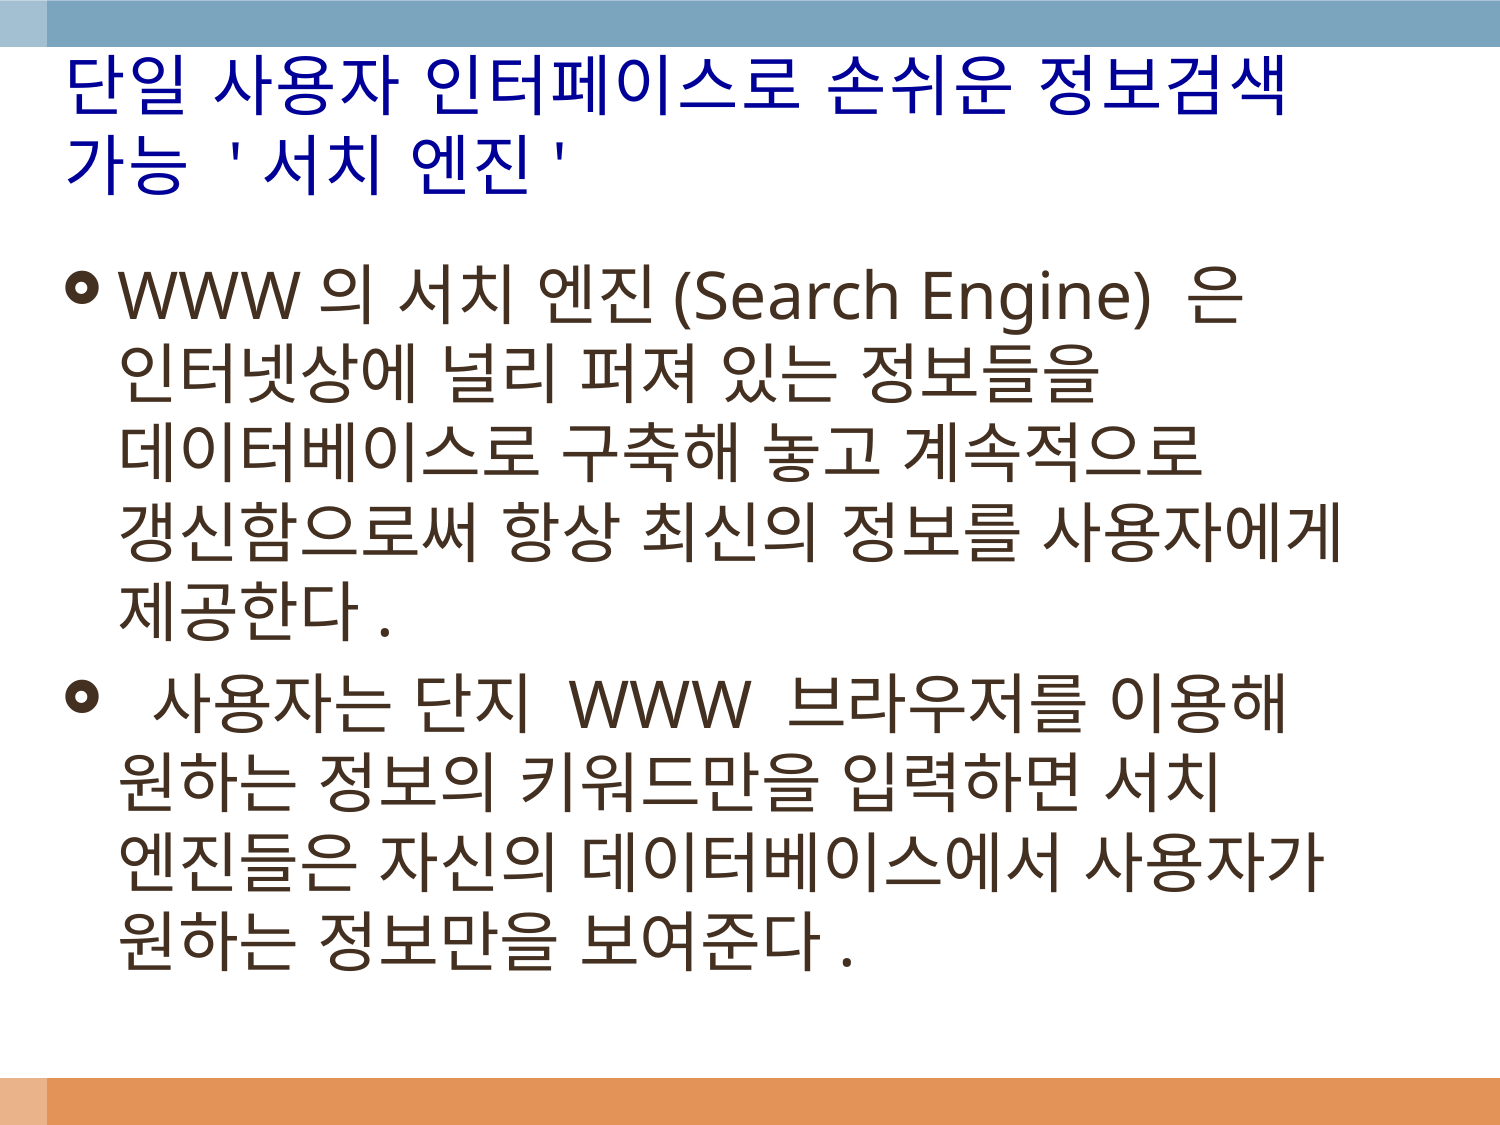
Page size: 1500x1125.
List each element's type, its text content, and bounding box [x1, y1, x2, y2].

list WWW의 서치 엔진(Search Engine) 은 인터넷상에 널리 퍼져 있는 정보들을 데이터베이스로 구축해 놓고 계속적으로 갱신함으로써 항상 최신의 정보를 사용자에게 제공한다. 사용자는 단지 WWW 브라우저를 이용해 원하는 정보의 키워드만을 입력하면 서치 엔진들은 자신의 데이터베이스에서 사용자가 원하는 정보만을 보여준다. [46, 246, 1397, 989]
title 단일 사용자 인터페이스로 손쉬운 정보검색 가능 '서치 엔진' [49, 46, 1454, 202]
